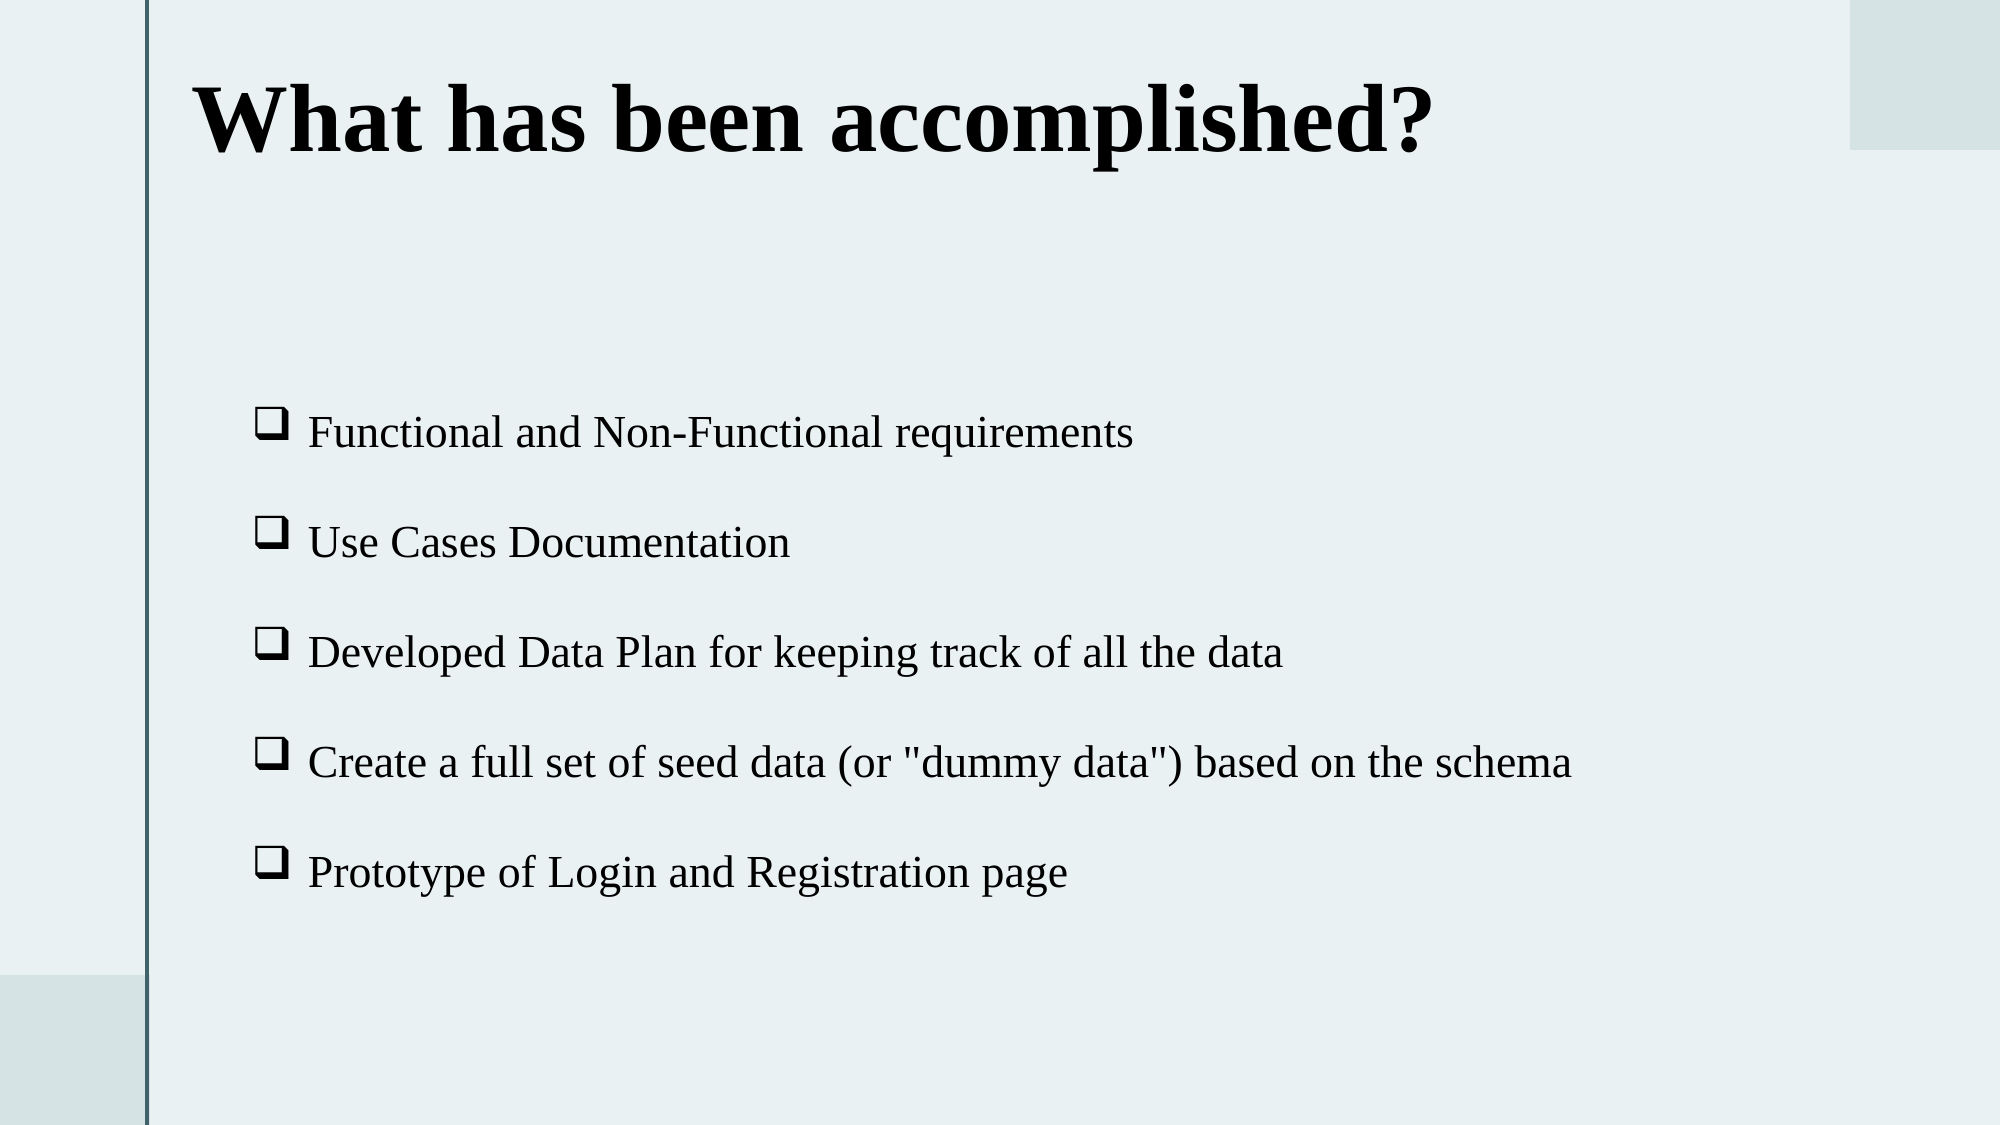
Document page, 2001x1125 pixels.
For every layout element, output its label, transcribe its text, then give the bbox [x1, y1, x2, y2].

title What has been accomplished? [176, 58, 1903, 267]
text_box Functional and Non-Functional requirements Use Cases Documentation Developed Data Plan for keeping track of all the data Create a full set of seed data (or "dummy data") based on the schema Prototype of Login and Registration page [236, 339, 1932, 904]
